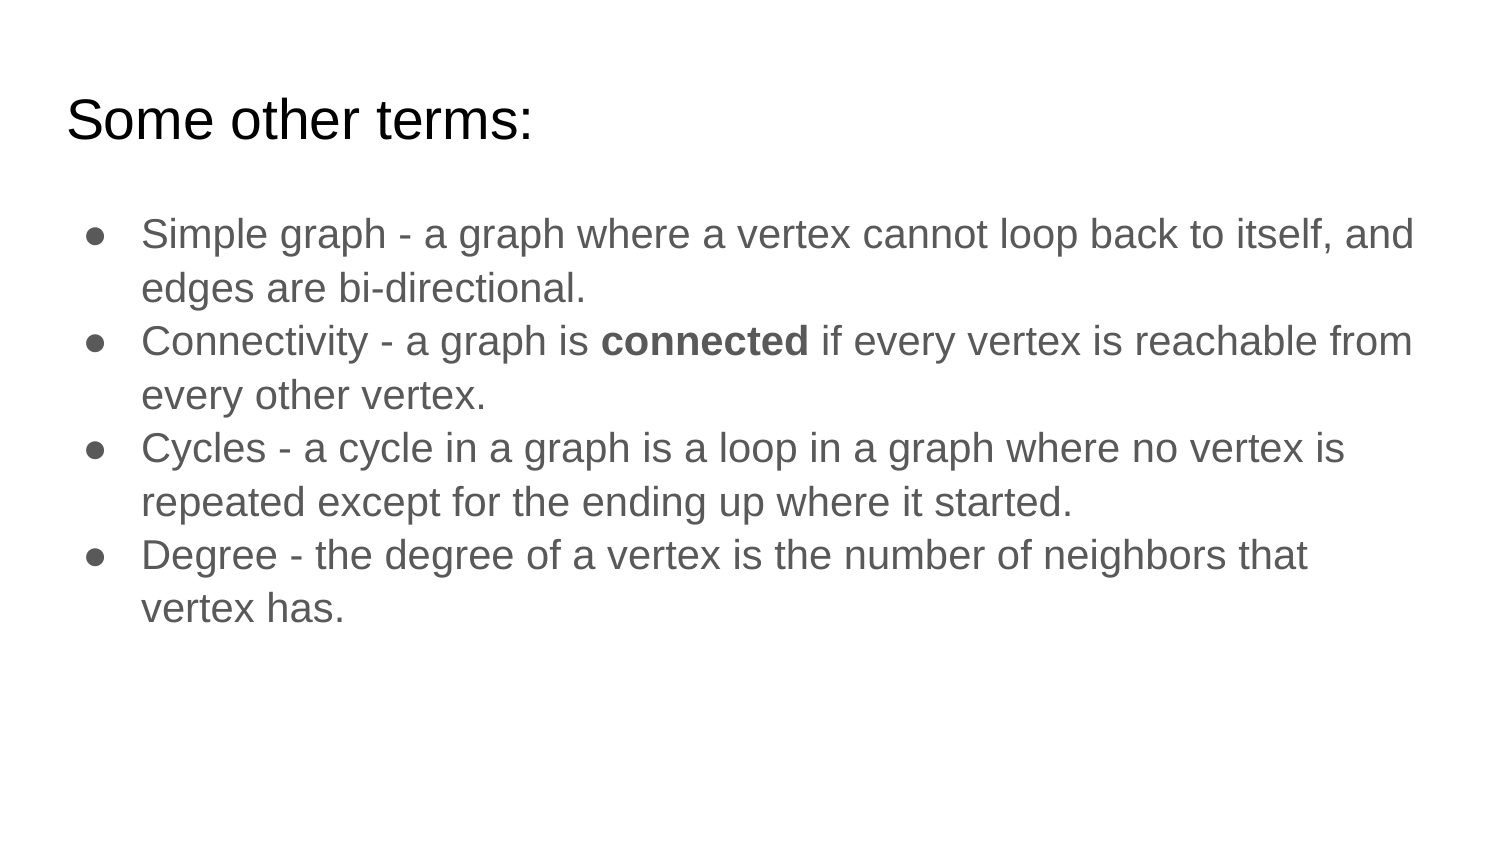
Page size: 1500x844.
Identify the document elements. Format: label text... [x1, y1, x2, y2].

title Some other terms: [51, 72, 1449, 167]
list Simple graph - a graph where a vertex cannot loop back to itself, and edges are bi-directional. Connectivity - a graph is connected if every vertex is reachable from every other vertex. Cycles - a cycle in a graph is a loop in a graph where no vertex is repeated except for the ending up where it started. Degree - the degree of a vertex is the number of neighbors that vertex has. [51, 189, 1449, 750]
